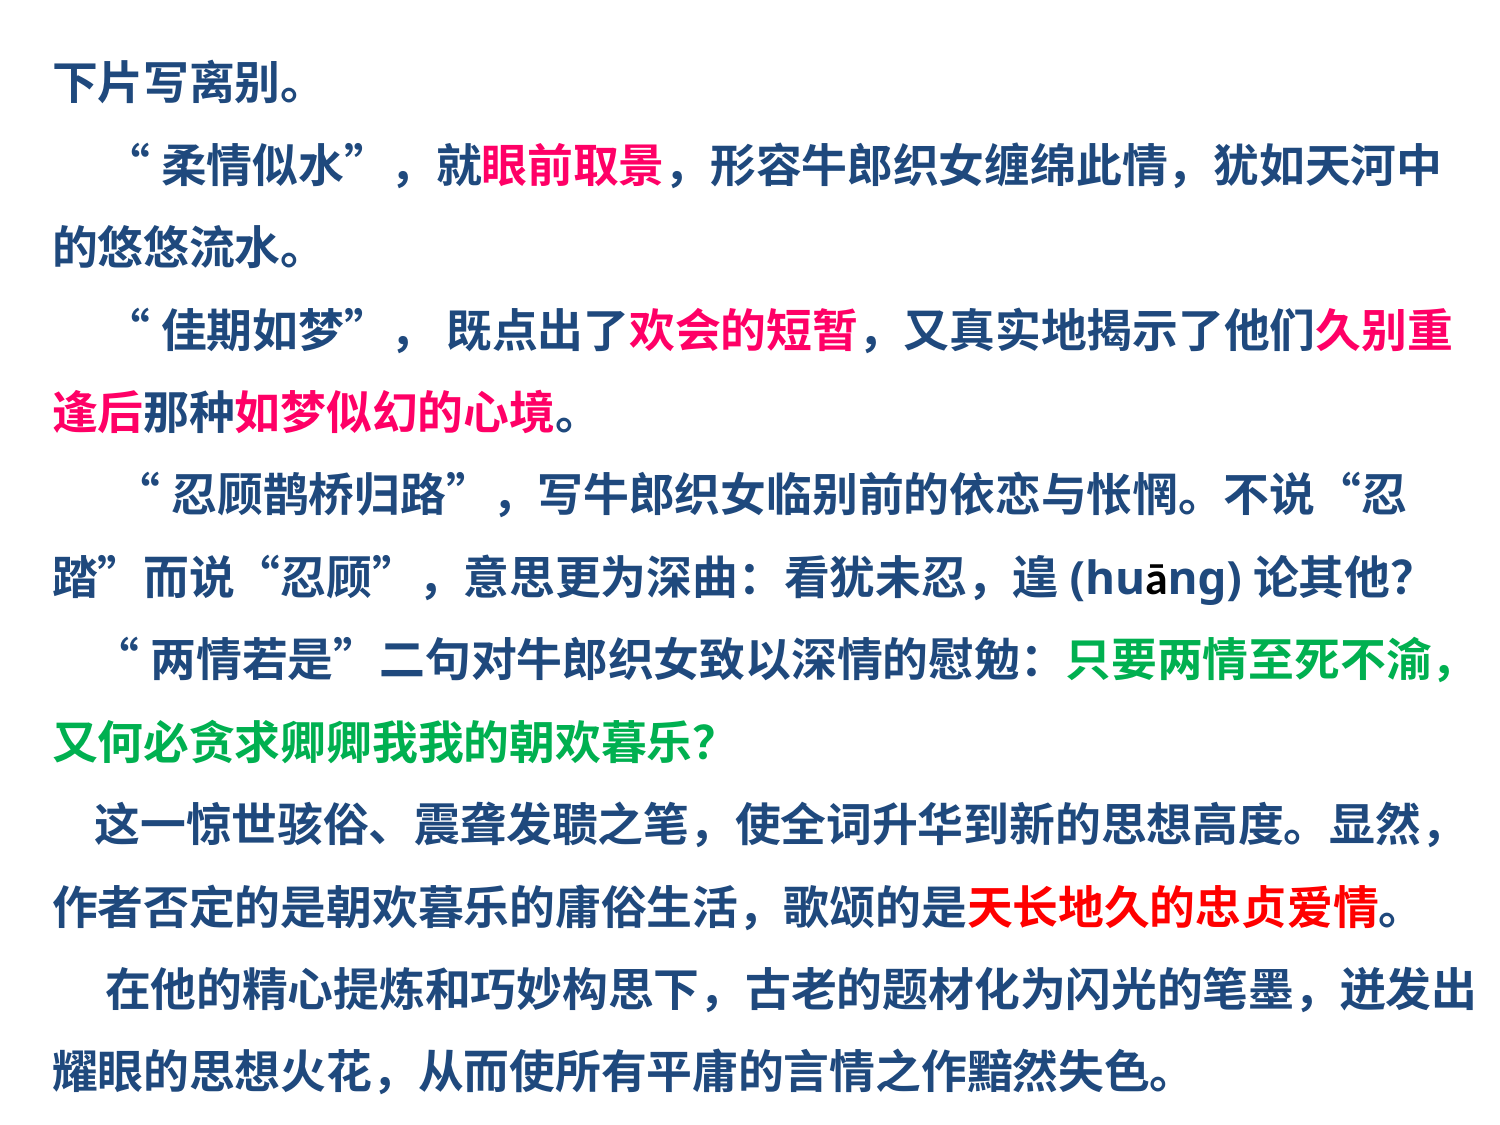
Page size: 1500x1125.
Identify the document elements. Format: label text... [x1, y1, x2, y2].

text_box 下片写离别。 “柔情似水”，就眼前取景，形容牛郎织女缠绵此情，犹如天河中的悠悠流水。 “佳期如梦”， 既点出了欢会的短暂，又真实地揭示了他们久别重逢后那种如梦似幻的心境。 “忍顾鹊桥归路”，写牛郎织女临别前的依恋与怅惘。不说“忍踏”而说“忍顾”，意思更为深曲：看犹未忍，遑(huāng)论其他？ “两情若是”二句对牛郎织女致以深情的慰勉：只要两情至死不渝，又何必贪求卿卿我我的朝欢暮乐？ 这一惊世骇俗、震聋发聩之笔，使全词升华到新的思想高度。显然，作者否定的是朝欢暮乐的庸俗生活，歌颂的是天长地久的忠贞爱情。 在他的精心提炼和巧妙构思下，古老的题材化为闪光的笔墨，迸发出耀眼的思想火花，从而使所有平庸的言情之作黯然失色。 [37, 19, 1497, 1106]
